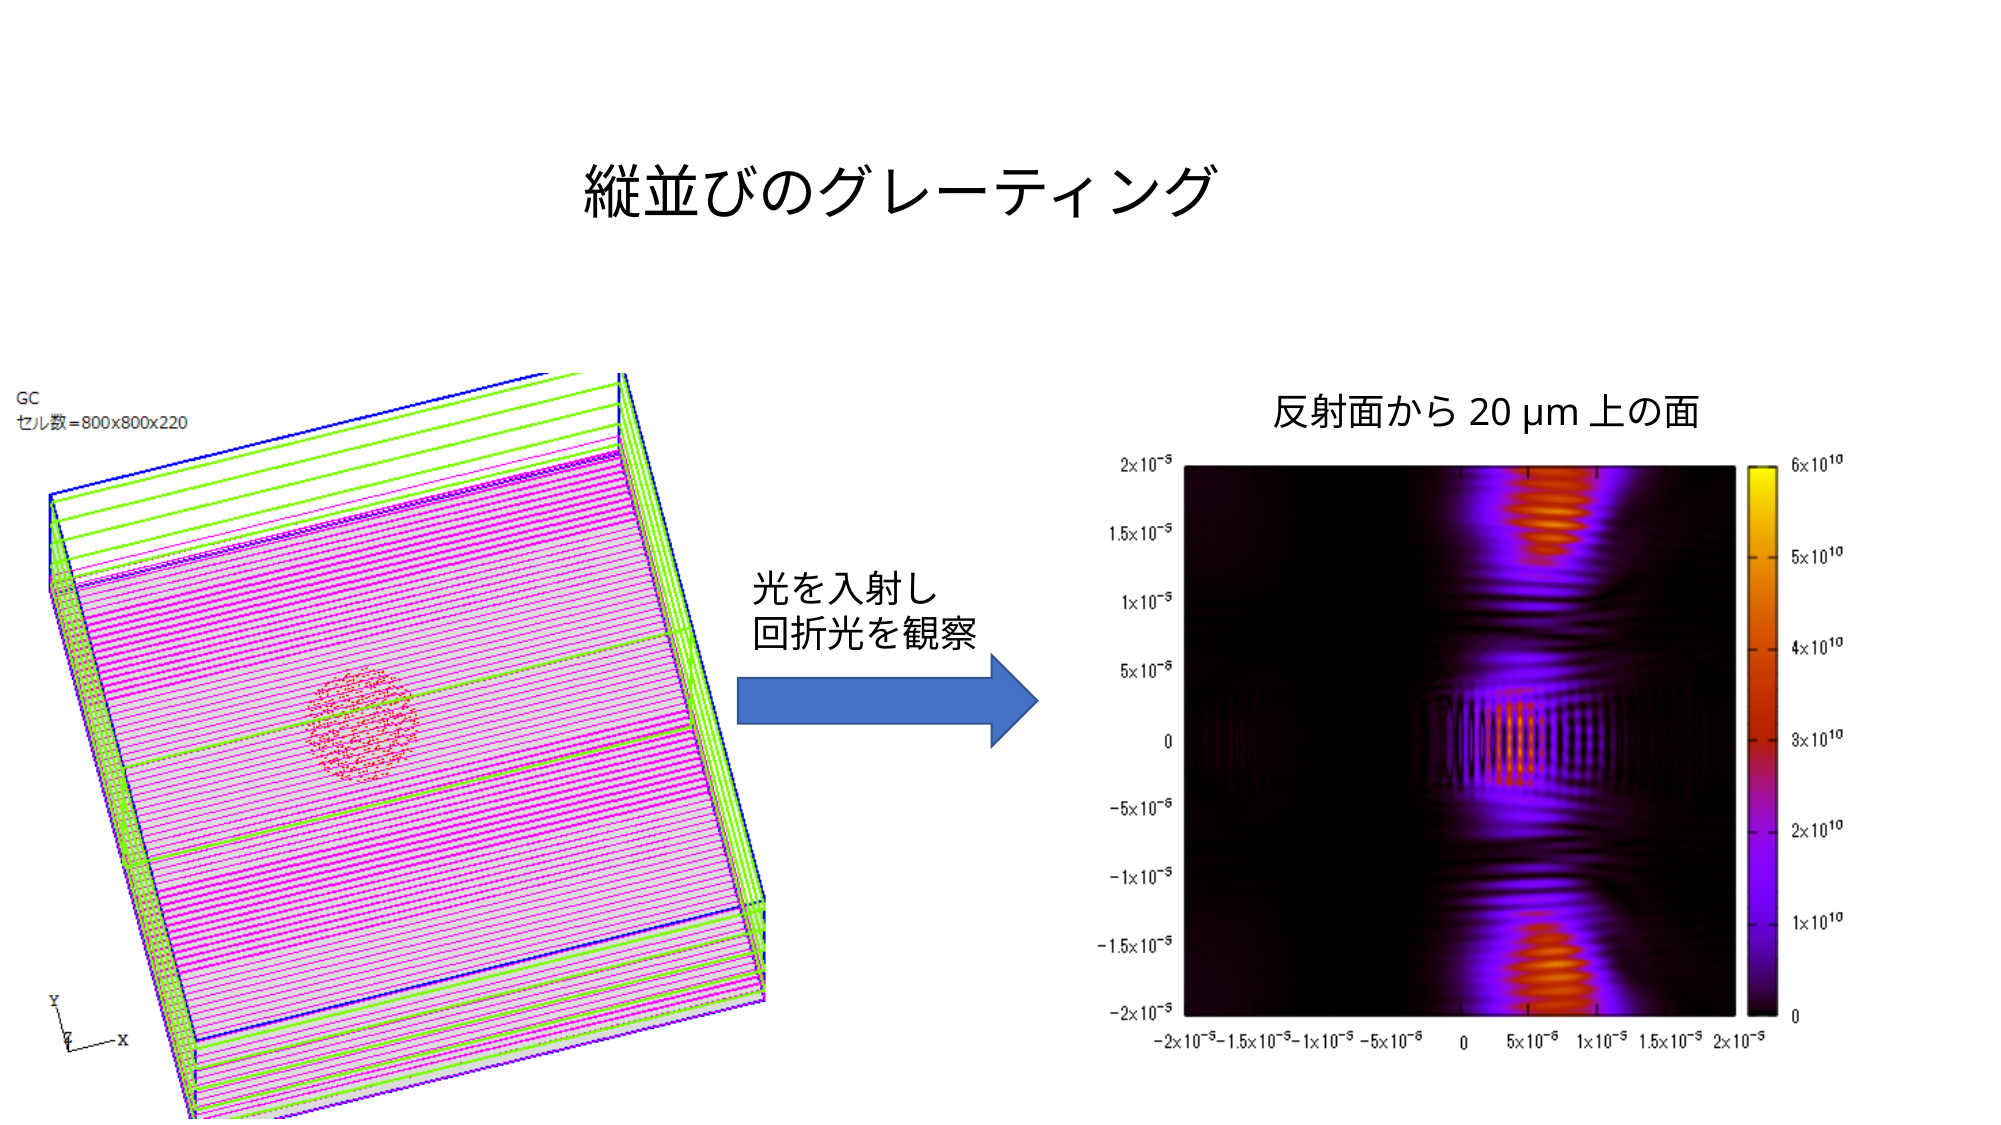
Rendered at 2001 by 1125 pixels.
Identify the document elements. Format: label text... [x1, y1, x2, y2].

picture [959, 375, 1960, 1125]
list 縦並びのグレーティング [568, 155, 1460, 248]
picture [0, 373, 816, 1120]
text_box 光を入射し 回折光を観察 [816, 557, 959, 663]
text_box [816, 676, 959, 725]
